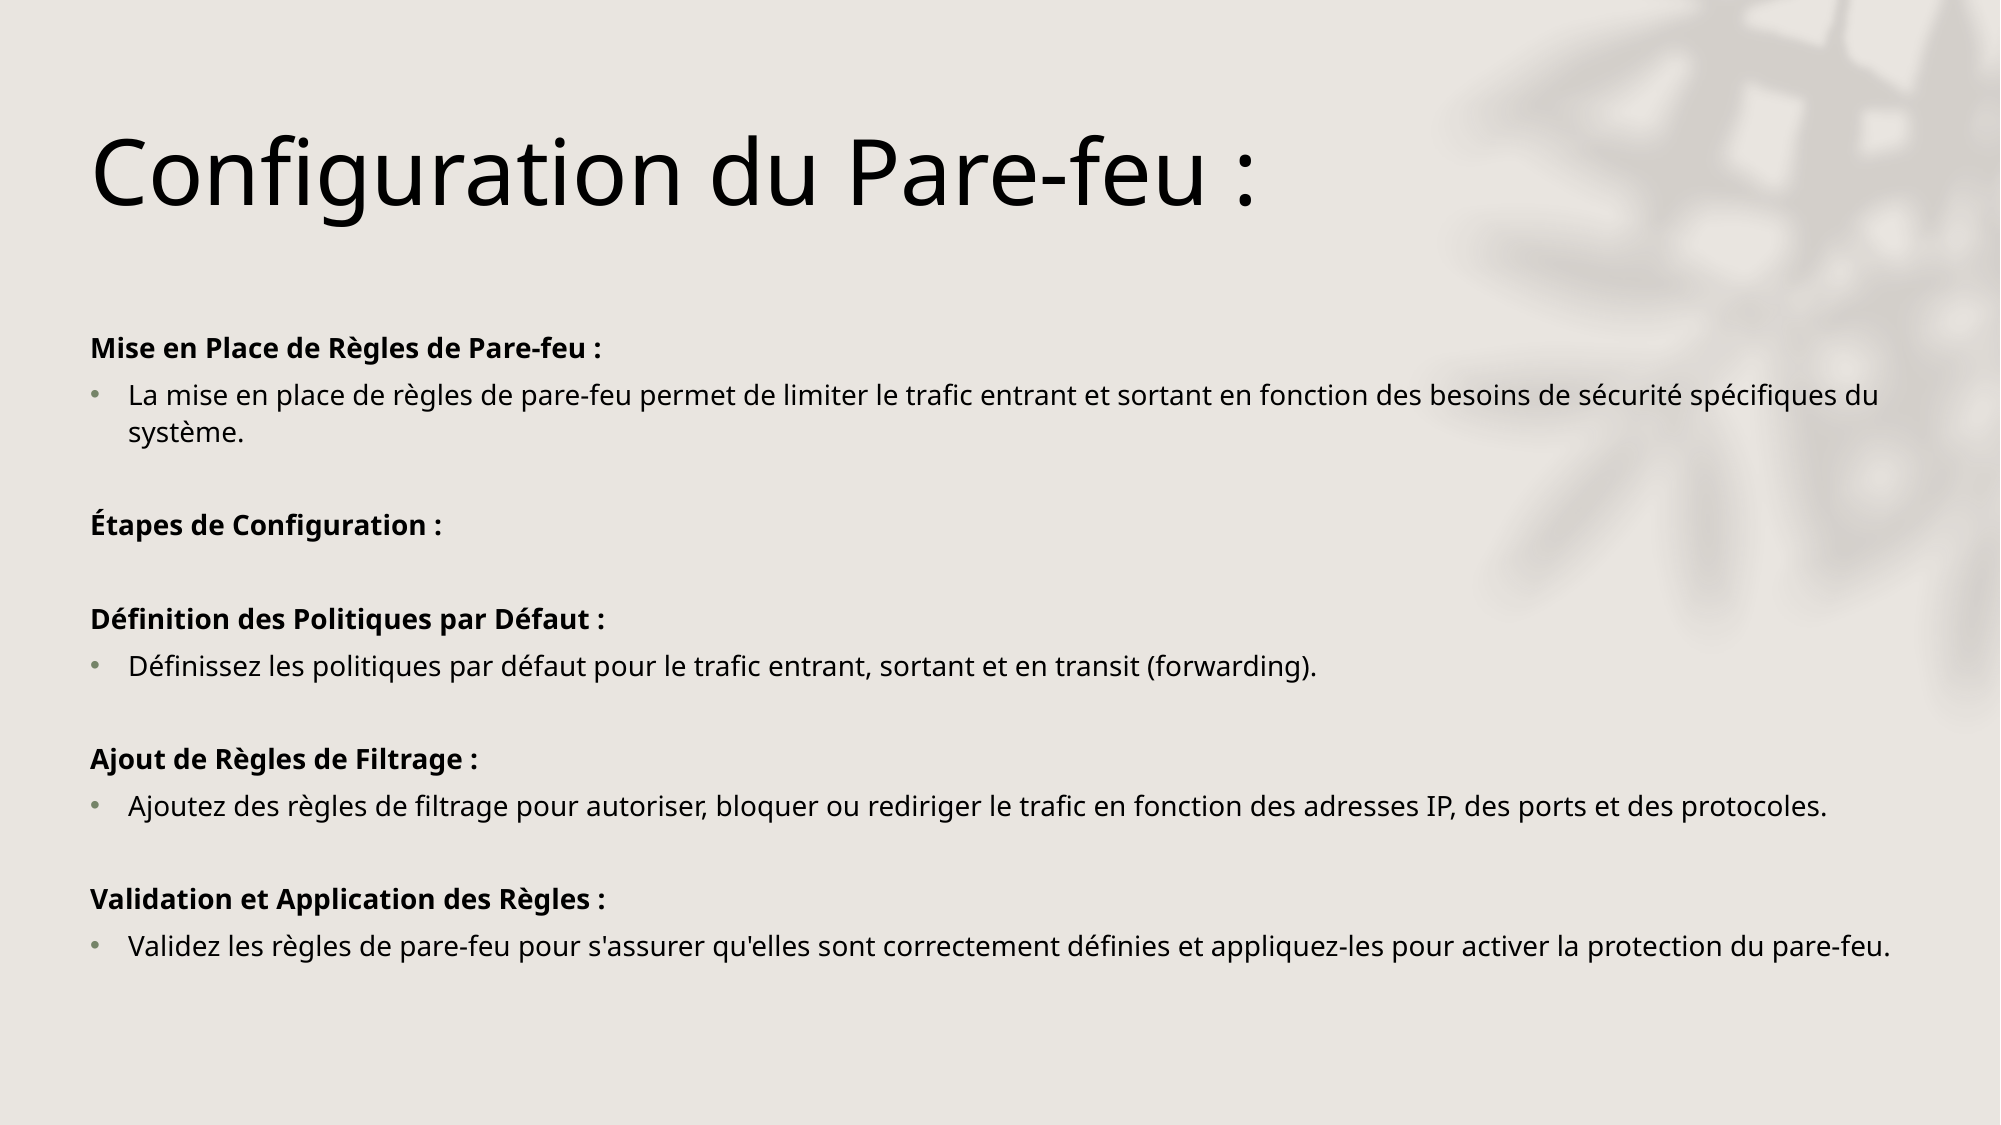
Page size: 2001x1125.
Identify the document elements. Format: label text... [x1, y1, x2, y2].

list Mise en Place de Règles de Pare-feu : La mise en place de règles de pare-feu permet de limiter le trafic entrant et sortant en fonction des besoins de sécurité spécifiques du système. Étapes de Configuration : Définition des Politiques par Défaut : Définissez les politiques par défaut pour le trafic entrant, sortant et en transit (forwarding). Ajout de Règles de Filtrage : Ajoutez des règles de filtrage pour autoriser, bloquer ou rediriger le trafic en fonction des adresses IP, des ports et des protocoles. Validation et Application des Règles : Validez les règles de pare-feu pour s'assurer qu'elles sont correctement définies et appliquez-les pour activer la protection du pare-feu. [75, 319, 1925, 1009]
title Configuration du Pare-feu : [75, 60, 1863, 278]
